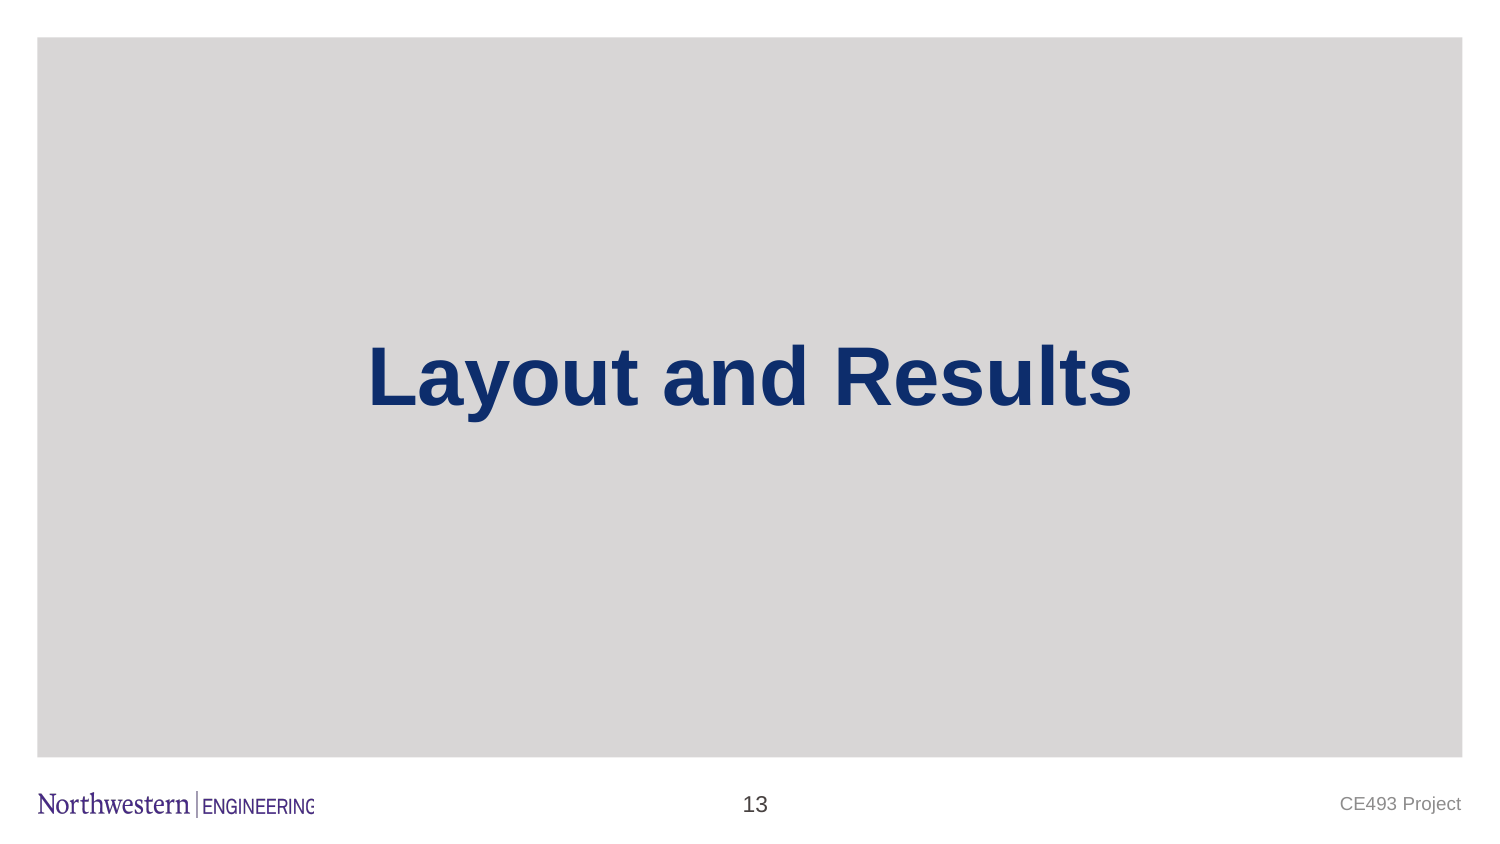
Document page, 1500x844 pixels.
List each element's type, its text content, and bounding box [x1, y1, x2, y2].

slide_number ‹#› [729, 780, 785, 826]
title Layout and Results [169, 181, 1333, 587]
picture [38, 791, 314, 818]
footer CE493 Project [941, 780, 1477, 826]
